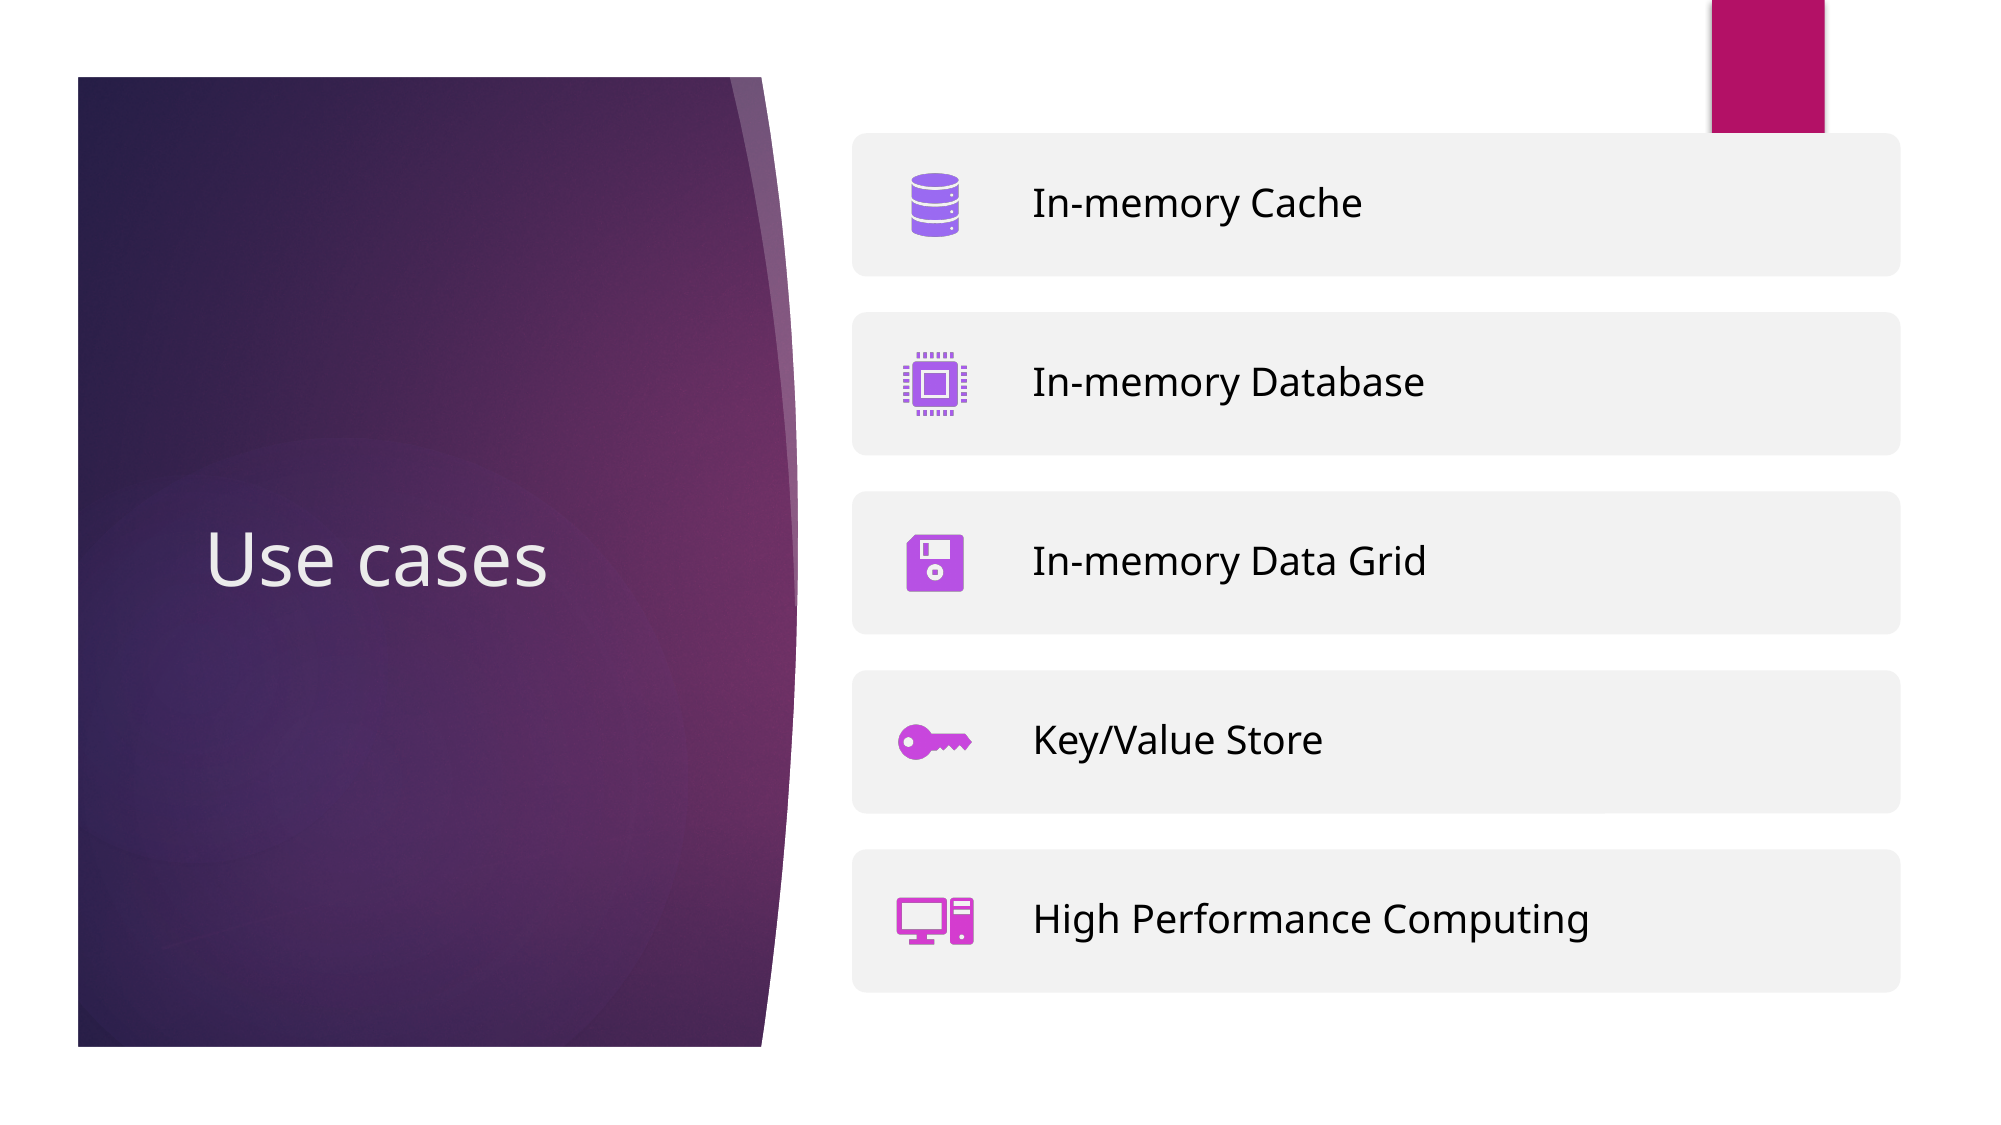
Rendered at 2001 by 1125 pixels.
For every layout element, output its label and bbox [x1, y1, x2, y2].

list [851, 132, 1901, 994]
text_box [0, 0, 2000, 1125]
